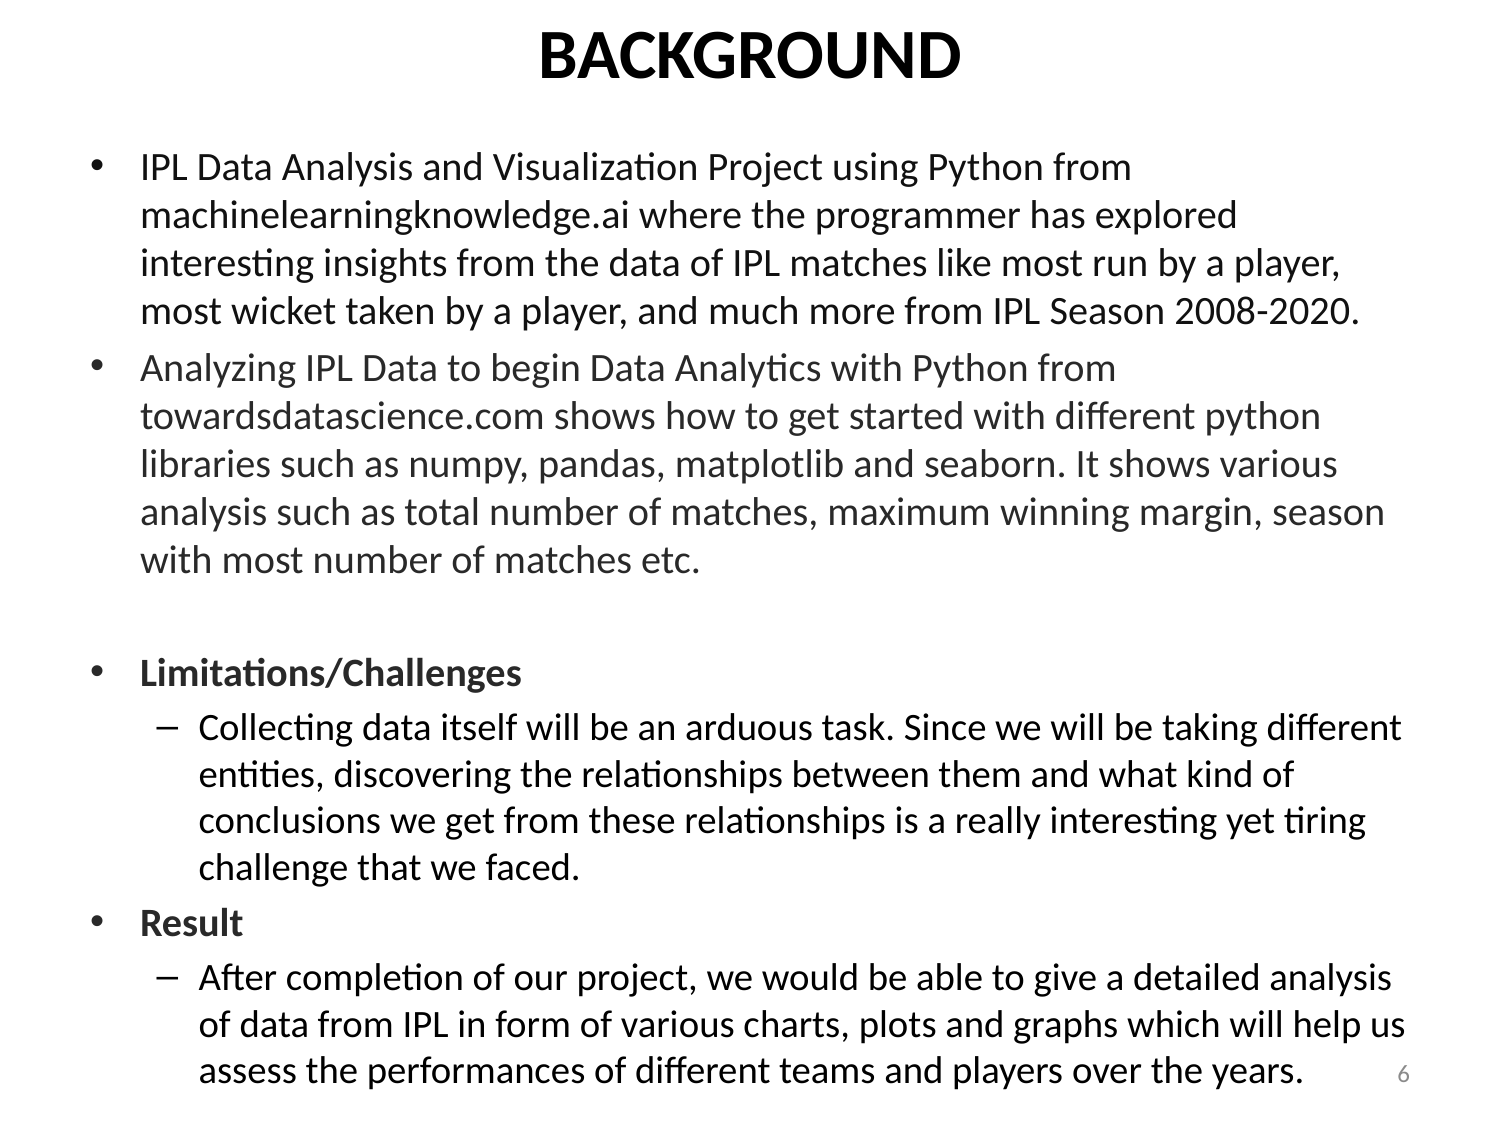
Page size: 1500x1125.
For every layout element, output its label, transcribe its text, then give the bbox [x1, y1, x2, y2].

title background [75, 0, 1425, 100]
list IPL Data Analysis and Visualization Project using Python from machinelearningknowledge.ai where the programmer has explored interesting insights from the data of IPL matches like most run by a player, most wicket taken by a player, and much more from IPL Season 2008-2020. Analyzing IPL Data to begin Data Analytics with Python from towardsdatascience.com shows how to get started with different python libraries such as numpy, pandas, matplotlib and seaborn. It shows various analysis such as total number of matches, maximum winning margin, season with most number of matches etc. Limitations/Challenges Collecting data itself will be an arduous task. Since we will be taking different entities, discovering the relationships between them and what kind of conclusions we get from these relationships is a really interesting yet tiring challenge that we faced. Result After completion of our project, we would be able to give a detailed analysis of data from IPL in form of various charts, plots and graphs which will help us assess the performances of different teams and players over the years. [75, 132, 1425, 1125]
slide_number 6 [1074, 1042, 1425, 1103]
